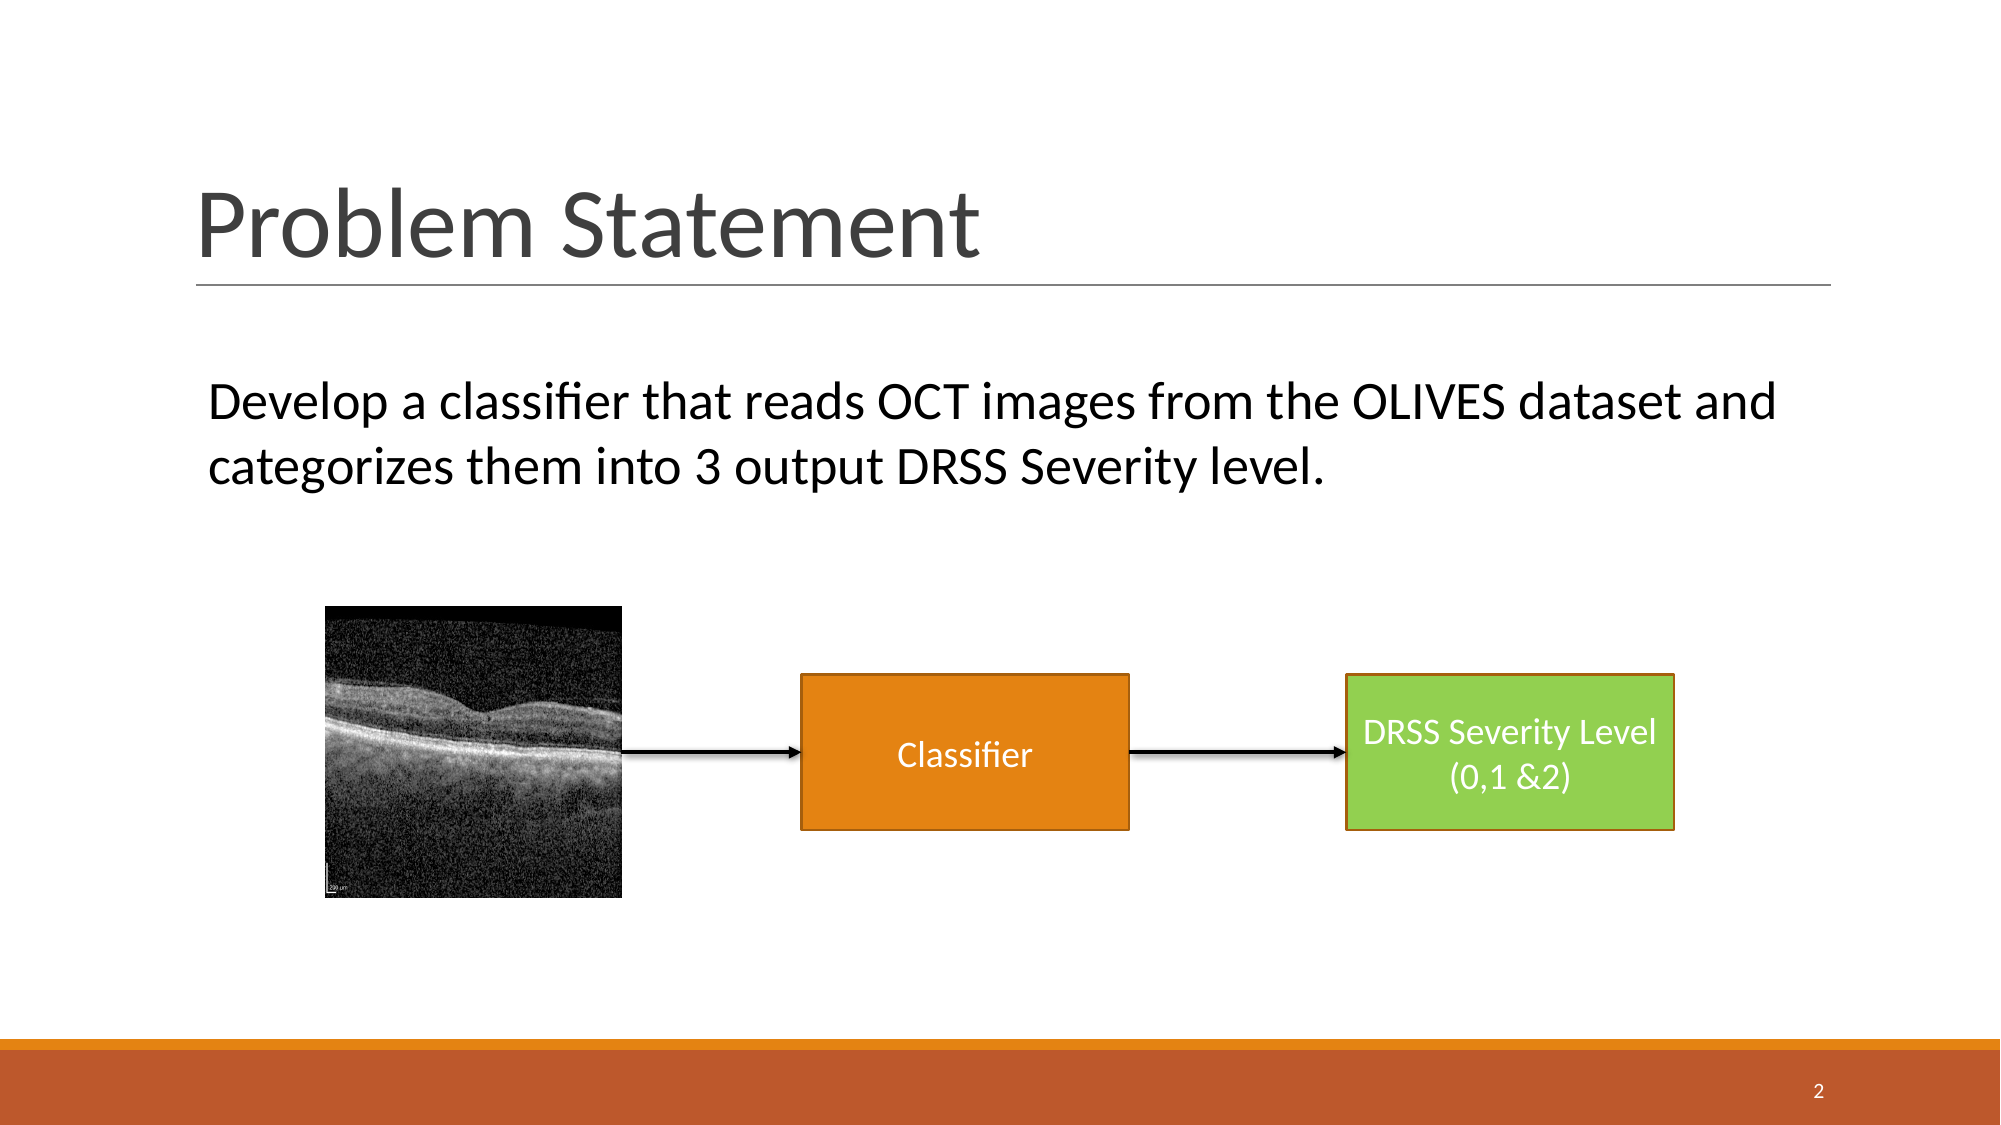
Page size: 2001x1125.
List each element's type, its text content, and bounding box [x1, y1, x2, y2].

slide_number ‹#› [1624, 1059, 1840, 1120]
text_box DRSS Severity Level (0,1 &2) [1346, 674, 1675, 830]
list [325, 606, 622, 898]
text_box Classifier [801, 674, 1130, 830]
text_box Develop a classifier that reads OCT images from the OLIVES dataset and categorizes them into 3 output DRSS Severity level. [193, 350, 1874, 511]
title Problem Statement [180, 47, 1830, 285]
